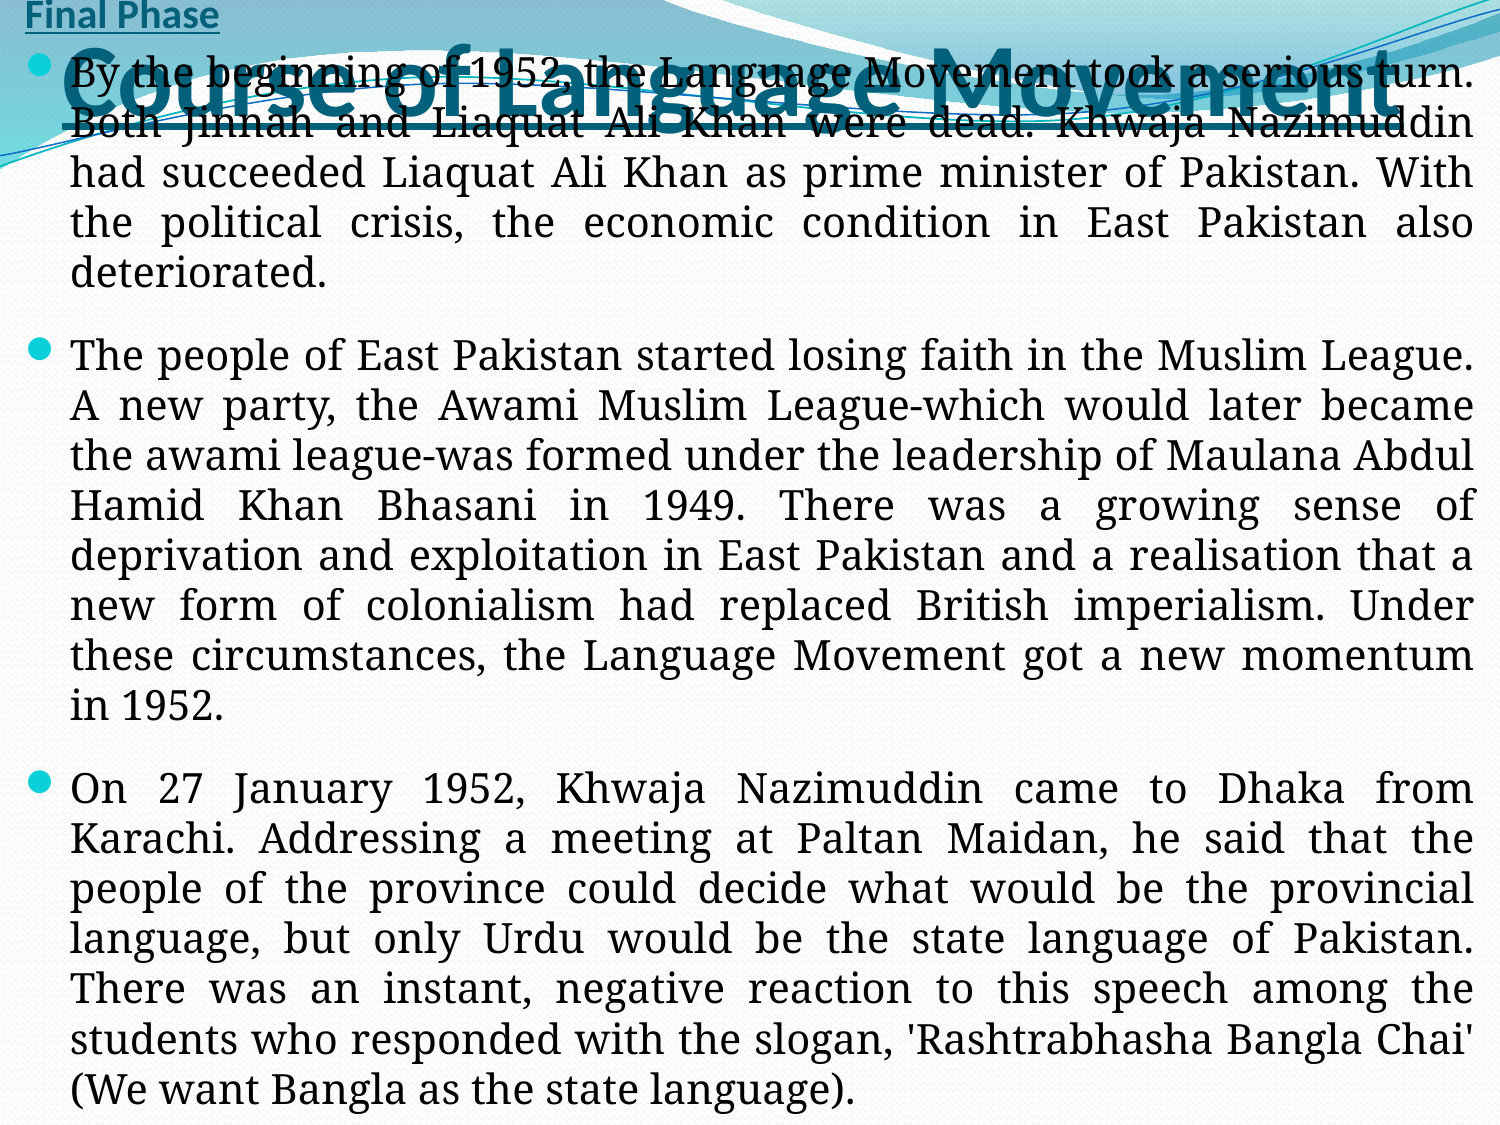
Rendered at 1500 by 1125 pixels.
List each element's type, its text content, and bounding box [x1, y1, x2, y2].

list Final Phase By the beginning of 1952, the Language Movement took a serious turn. Both Jinnah and Liaquat Ali Khan were dead. Khwaja Nazimuddin had succeeded Liaquat Ali Khan as prime minister of Pakistan. With the political crisis, the economic condition in East Pakistan also deteriorated. The people of East Pakistan started losing faith in the Muslim League. A new party, the Awami Muslim League-which would later became the awami league-was formed under the leadership of Maulana Abdul Hamid Khan Bhasani in 1949. There was a growing sense of deprivation and exploitation in East Pakistan and a realisation that a new form of colonialism had replaced British imperialism. Under these circumstances, the Language Movement got a new momentum in 1952. On 27 January 1952, Khwaja Nazimuddin came to Dhaka from Karachi. Addressing a meeting at Paltan Maidan, he said that the people of the province could decide what would be the provincial language, but only Urdu would be the state language of Pakistan. There was an instant, negative reaction to this speech among the students who responded with the slogan, 'Rashtrabhasha Bangla Chai' (We want Bangla as the state language). [24, 112, 1475, 1125]
text_box Course of Language Movement [62, 0, 1413, 112]
